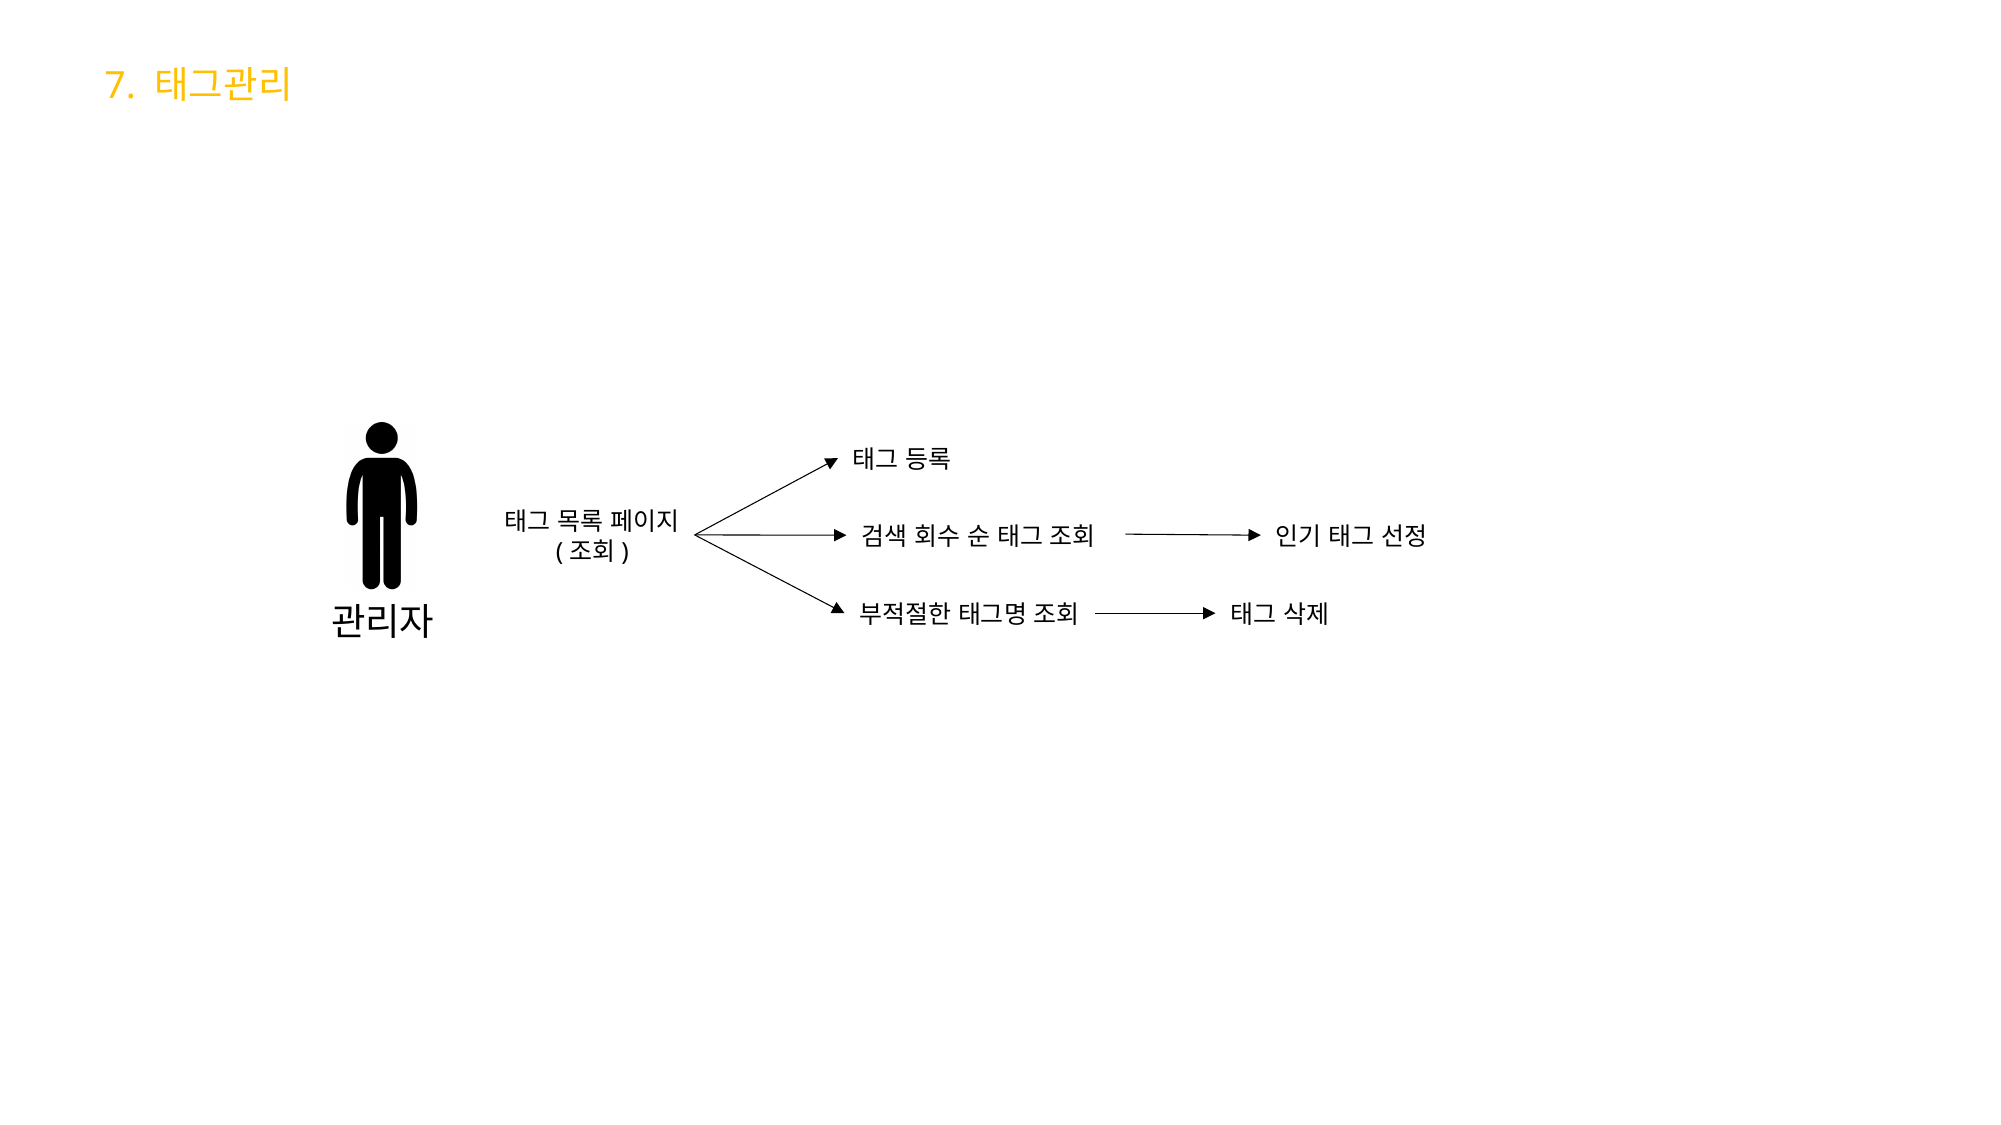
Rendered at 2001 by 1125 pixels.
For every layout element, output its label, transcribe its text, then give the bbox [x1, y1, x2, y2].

text_box 관리자 [316, 590, 450, 651]
text_box 부적절한 태그명 조회 [844, 590, 1096, 636]
text_box 인기 태그 선정 [1260, 512, 1443, 558]
text_box 태그 삭제 [1215, 590, 1345, 636]
text_box 검색 회수 순 태그 조회 [846, 512, 1112, 558]
picture [343, 422, 422, 591]
text_box 태그 등록 [837, 435, 967, 481]
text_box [704, 536, 833, 614]
text_box 7. 태그관리 [89, 54, 308, 114]
text_box 태그 목록 페이지 (조회) [489, 497, 695, 573]
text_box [704, 458, 833, 536]
